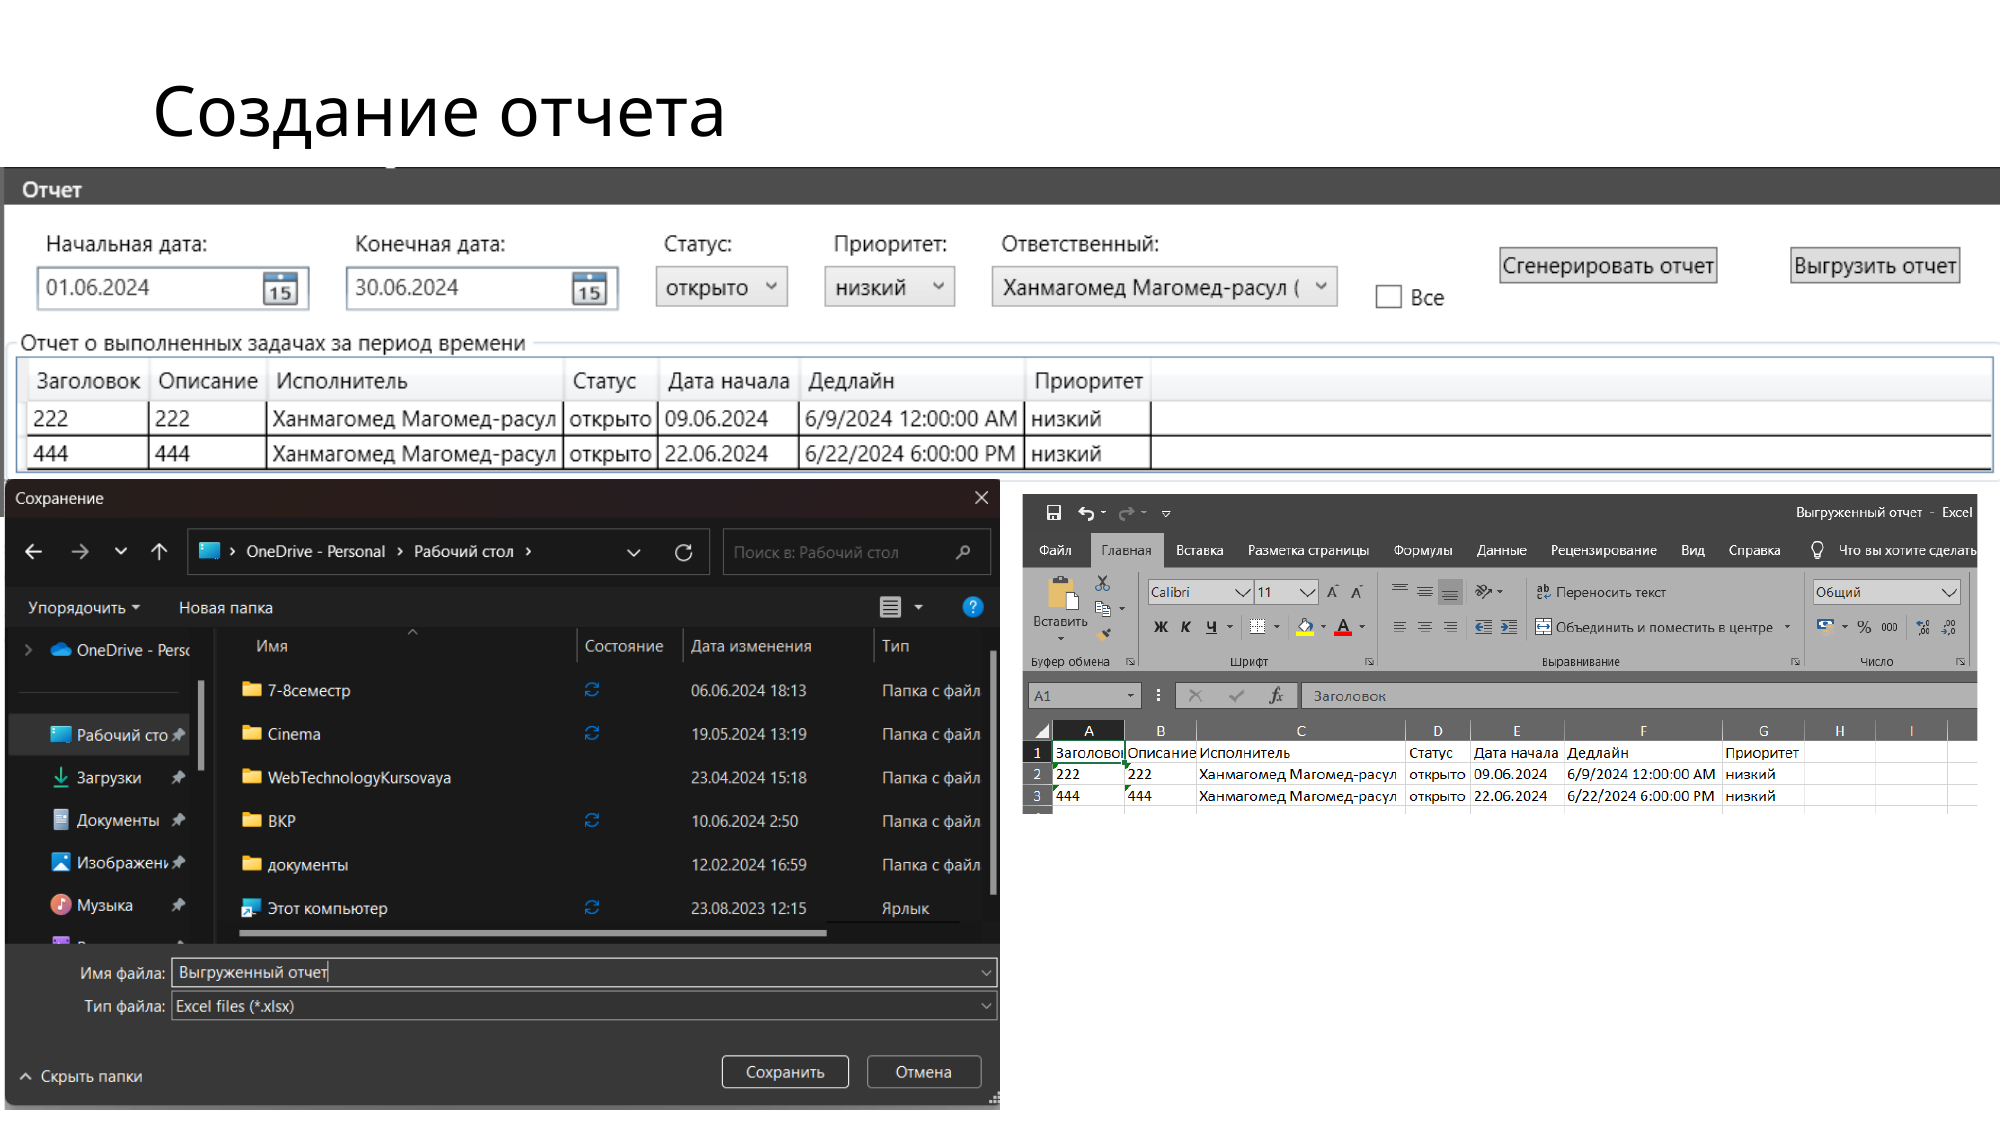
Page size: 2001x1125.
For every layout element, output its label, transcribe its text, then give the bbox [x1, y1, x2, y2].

title Создание отчета [137, 59, 760, 167]
picture [0, 167, 2000, 1110]
